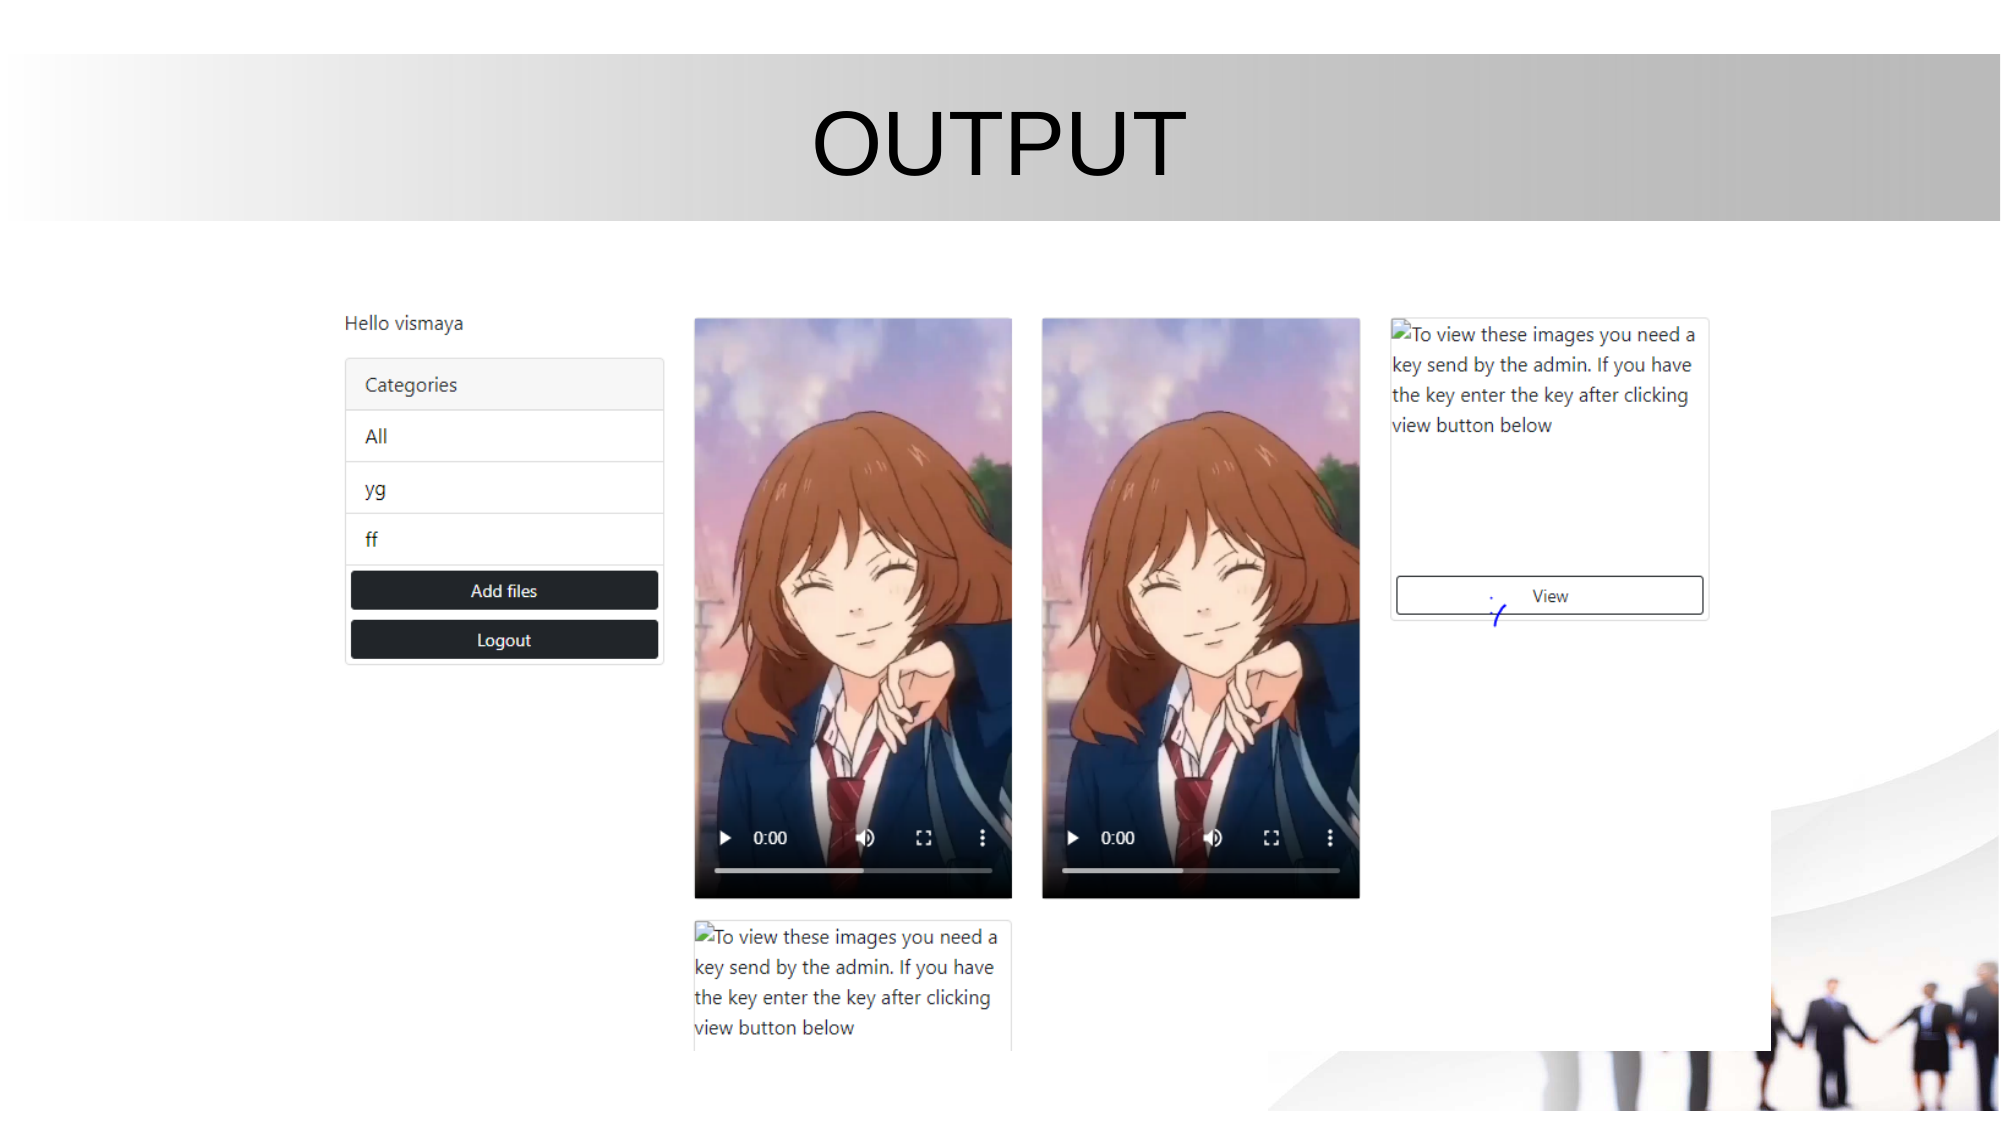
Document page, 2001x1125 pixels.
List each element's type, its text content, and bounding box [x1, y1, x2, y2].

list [274, 262, 1771, 1051]
picture [1268, 728, 1999, 1111]
title OUTPUT [99, 44, 1901, 233]
